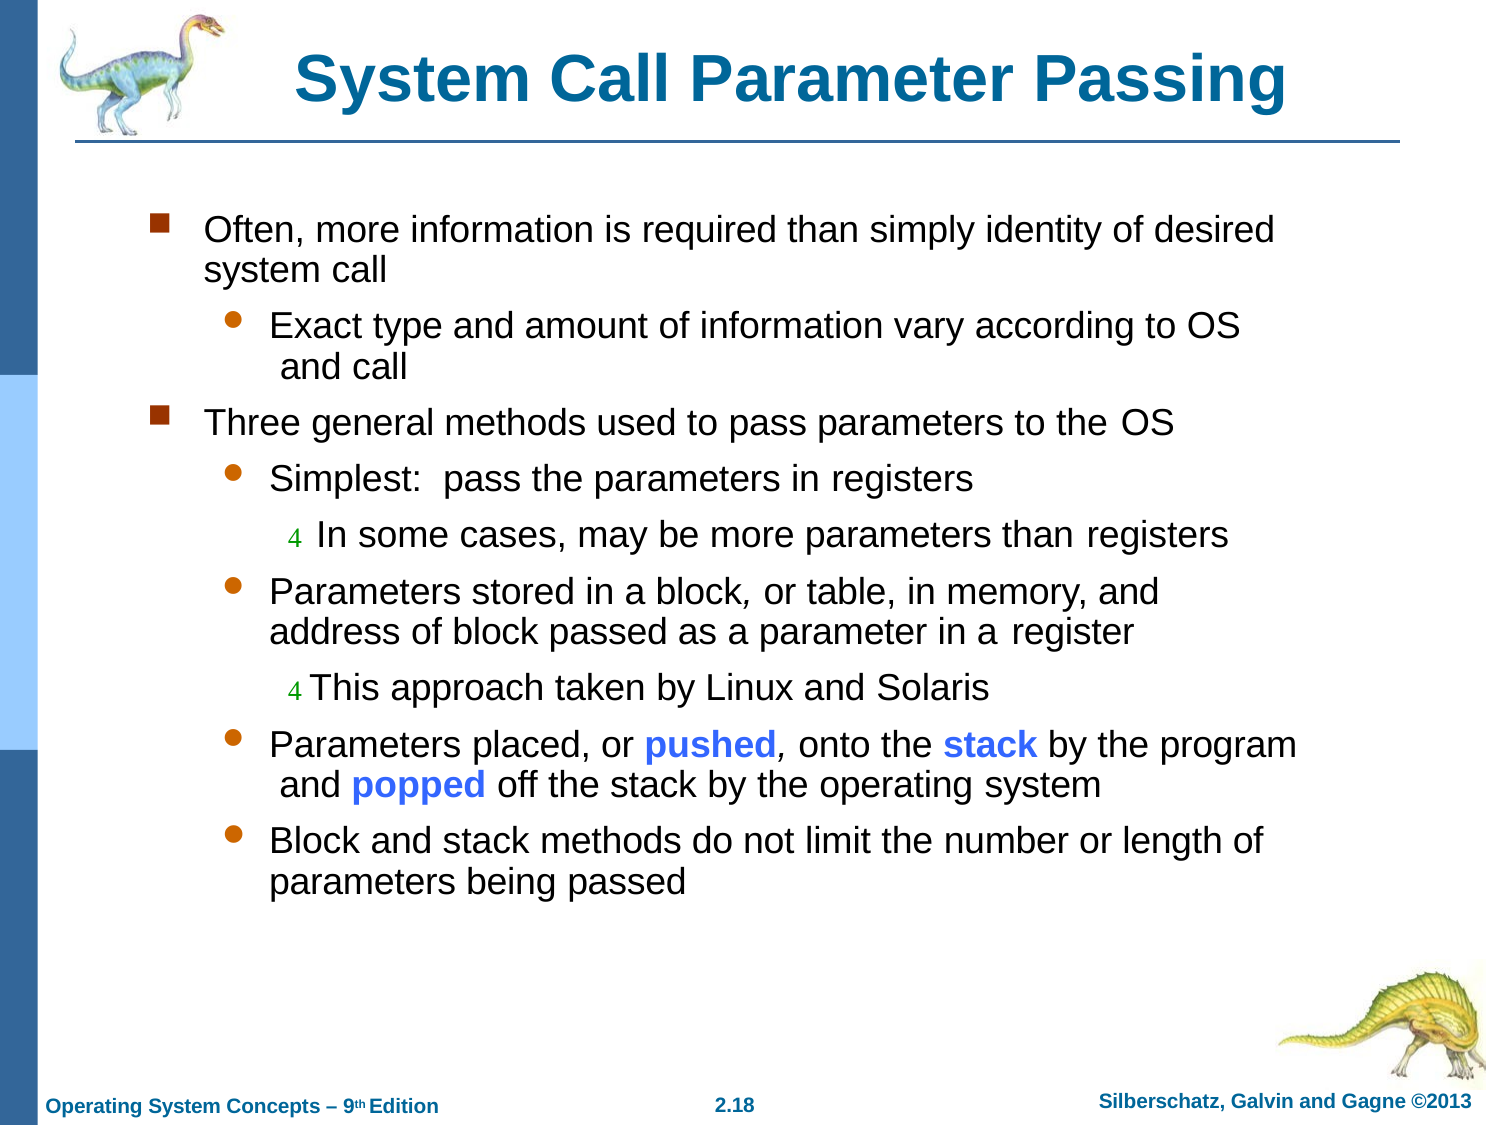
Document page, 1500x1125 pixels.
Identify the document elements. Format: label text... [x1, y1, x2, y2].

picture [46, 0, 243, 149]
slide_number 2.10 [712, 1093, 760, 1125]
picture [1275, 959, 1486, 1090]
text_box Often, more information is required than simply identity of desired system call Exact type and amount of information vary according to OS and call Three general methods used to pass parameters to the OS Simplest: pass the parameters in registers  In some cases, may be more parameters than registers Parameters stored in a block, or table, in memory, and address of block passed as a parameter in a register  This approach taken by Linux and Solaris Parameters placed, or pushed, onto the stack by the program and popped off the stack by the operating system Block and stack methods do not limit the number or length of parameters being passed [145, 209, 1309, 902]
slide_number Silberschatz, Galvin and Gagne ©2013 [1096, 1089, 1478, 1125]
title System Call Parameter Passing [86, 35, 1414, 223]
footer Operating System Concepts – 9th Edition [43, 1094, 450, 1125]
